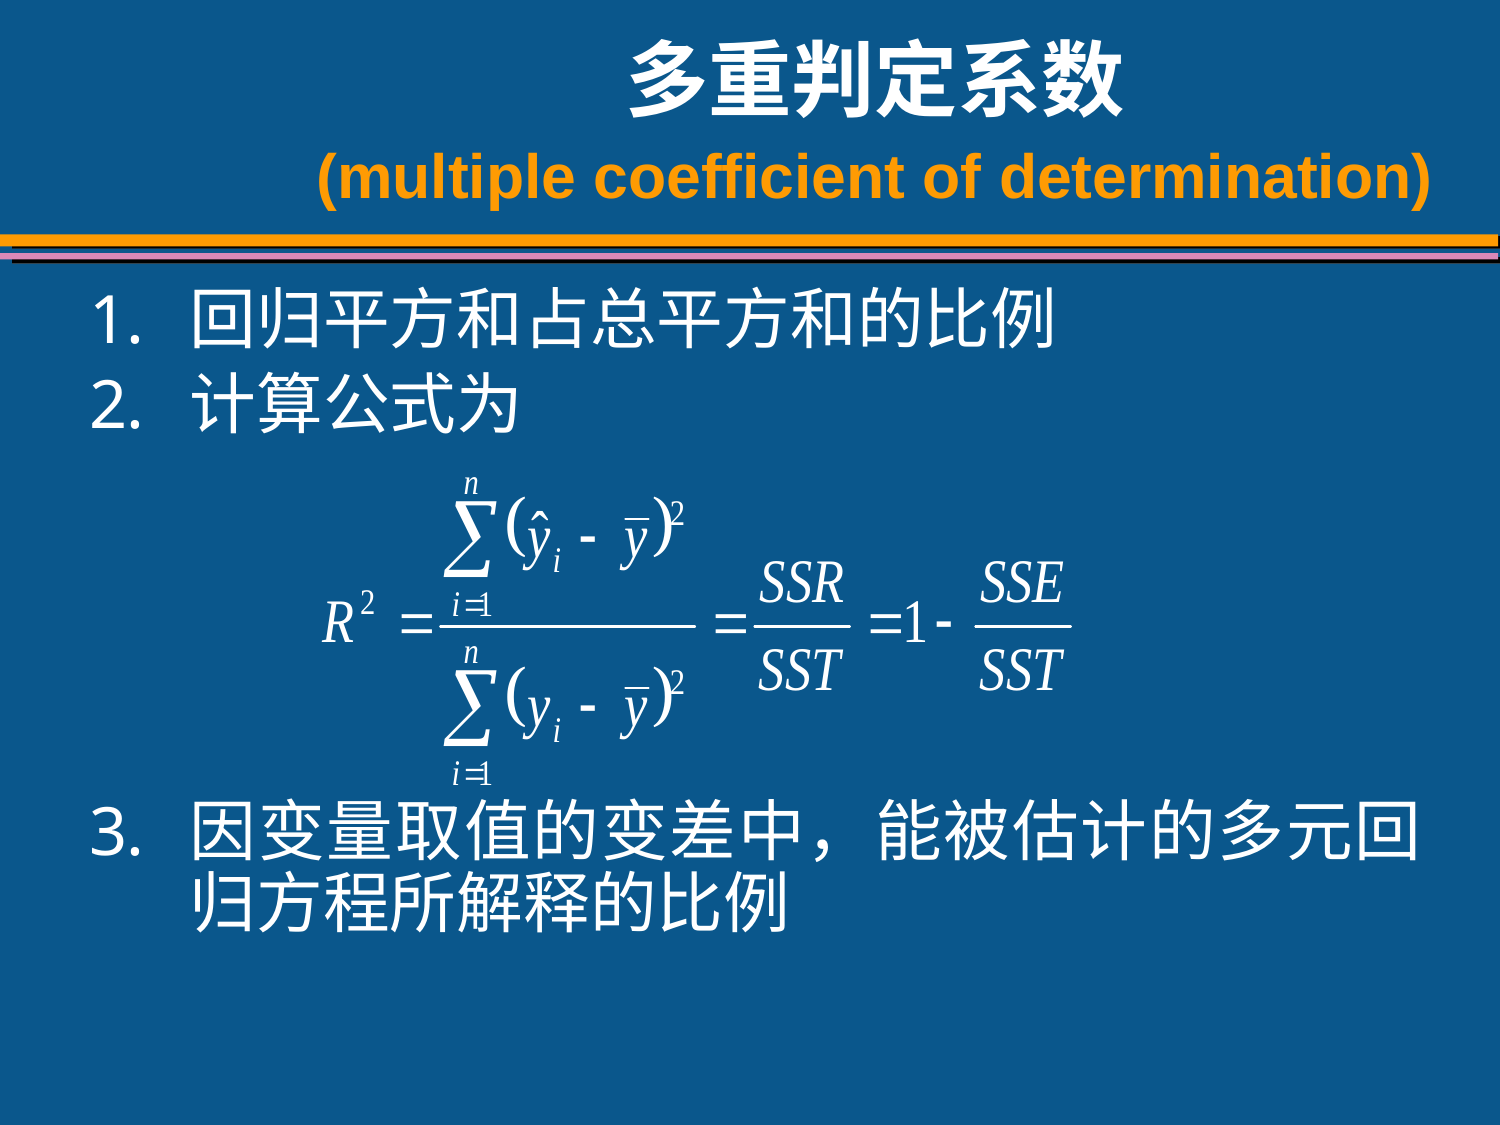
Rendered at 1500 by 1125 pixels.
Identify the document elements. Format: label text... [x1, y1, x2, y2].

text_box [312, 456, 1081, 794]
title 多重判定系数 (multiple coefficient of determination) [300, 37, 1450, 213]
list 回归平方和占总平方和的比例 计算公式为 因变量取值的变差中，能被估计的多元回归方程所解释的比例 [75, 278, 1438, 1000]
